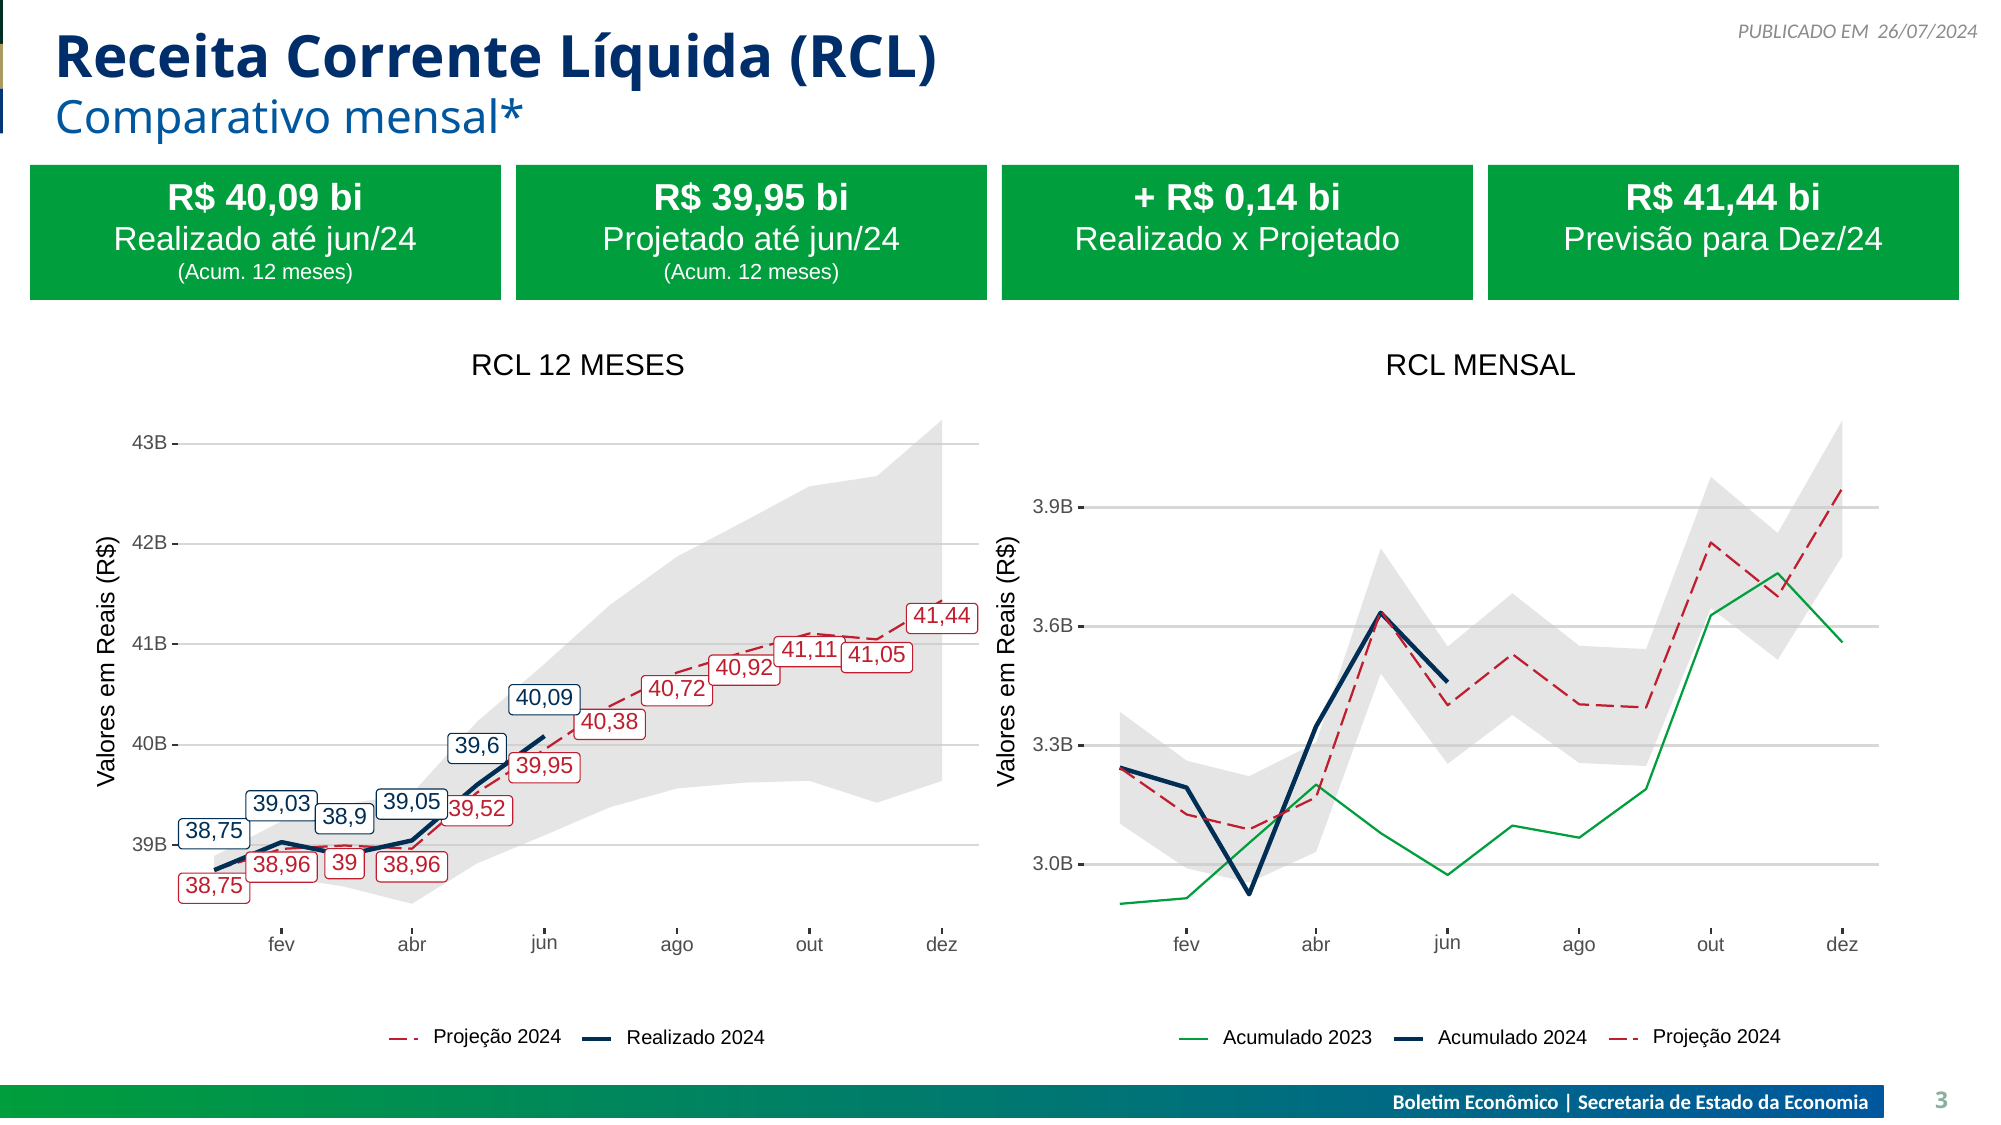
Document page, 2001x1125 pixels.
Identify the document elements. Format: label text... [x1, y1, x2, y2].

list R$ 41,44 bi Previsão para Dez/24 [1488, 164, 1959, 300]
list + R$ 0,14 bi Realizado x Projetado [1001, 164, 1473, 300]
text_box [89, 344, 1890, 1080]
list R$ 40,09 bi Realizado até jun/24 (Acum. 12 meses) [30, 164, 501, 300]
footer Boletim Econômico | Secretaria de Estado da Economia [1208, 1085, 1884, 1117]
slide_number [1862, 0, 2000, 60]
list R$ 39,95 bi Projetado até jun/24 (Acum. 12 meses) [516, 164, 987, 300]
title Receita Corrente Líquida (RCL) [40, 18, 1766, 79]
subtitle Comparativo mensal* [40, 79, 1766, 145]
slide_number 3 [1883, 1087, 2000, 1117]
